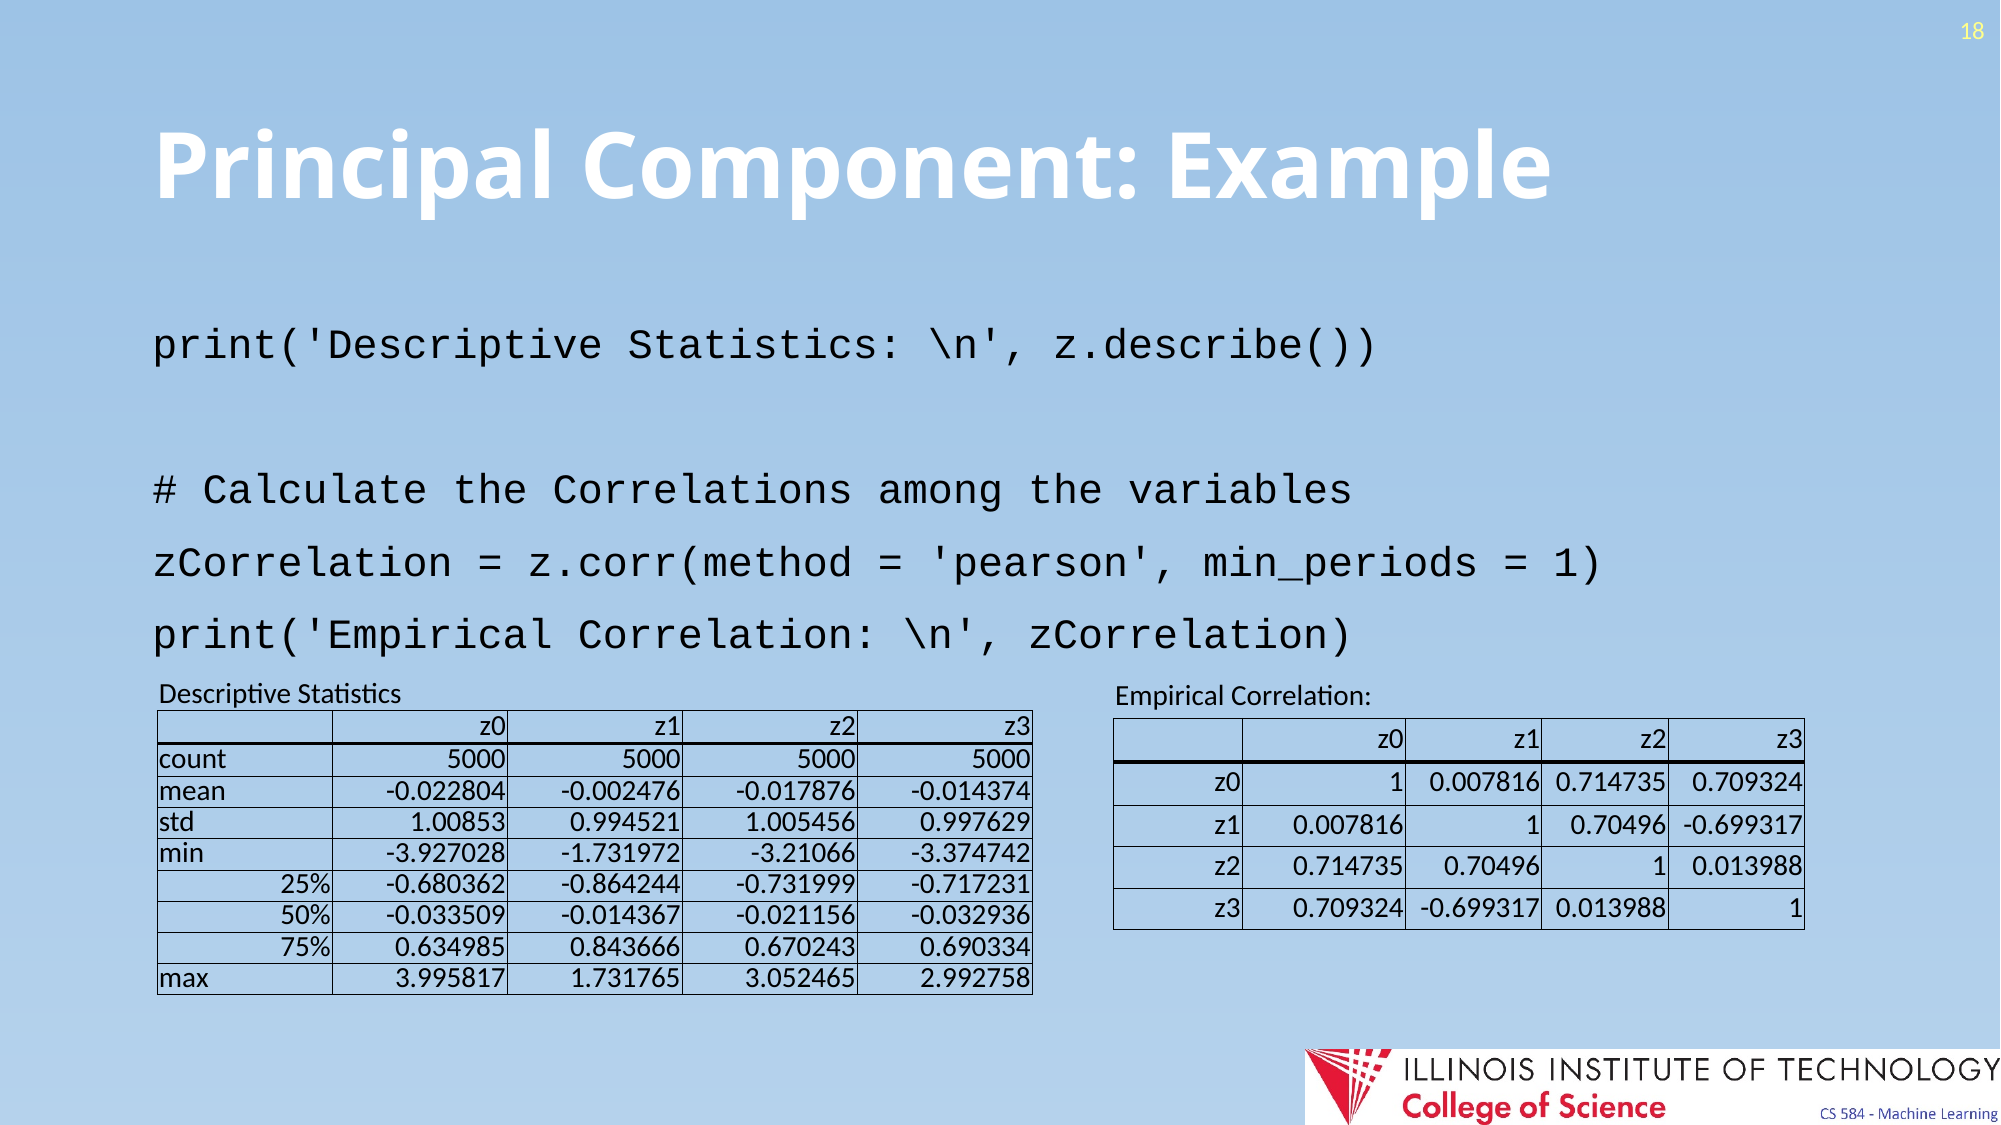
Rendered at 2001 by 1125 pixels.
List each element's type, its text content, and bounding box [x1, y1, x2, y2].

table_cell 3.052465 [683, 964, 857, 994]
table_cell -0.021156 [683, 902, 857, 932]
list print('Descriptive Statistics: \n', z.describe()) # Calculate the Correlations among the variables zCorrelation = z.corr(method = 'pearson', min_periods = 1) print('Empirical Correlation: \n', zCorrelation) [137, 299, 1863, 1014]
table_cell 0.013988 [1542, 889, 1668, 929]
table_cell max [158, 964, 332, 994]
table_cell 1.00853 [333, 808, 507, 838]
table_cell -0.014367 [508, 902, 682, 932]
table_cell 1.005456 [683, 808, 857, 838]
table_cell z0 [1114, 764, 1242, 805]
table_cell 0.007816 [1243, 806, 1405, 846]
table_cell -0.699317 [1669, 806, 1804, 846]
table_cell 0.709324 [1669, 764, 1804, 805]
table_cell -1.731972 [508, 839, 682, 870]
table_cell mean [158, 777, 332, 807]
table_cell -0.033509 [333, 902, 507, 932]
table_cell 0.670243 [683, 933, 857, 963]
table_cell 0.843666 [508, 933, 682, 963]
table_cell [1114, 719, 1242, 760]
table_header Empirical Correlation: [1114, 677, 1804, 718]
table_cell -0.680362 [333, 871, 507, 901]
table_cell z2 [683, 711, 857, 742]
table_cell z2 [1114, 847, 1242, 888]
table_cell 75% [158, 933, 332, 963]
table_cell 5000 [858, 745, 1032, 776]
table_cell -0.717231 [858, 871, 1032, 901]
table_cell 5000 [333, 745, 507, 776]
table_cell 5000 [508, 745, 682, 776]
table_cell -0.699317 [1406, 889, 1541, 929]
table_cell 0.70496 [1542, 806, 1668, 846]
table_cell z0 [333, 711, 507, 742]
table_cell -0.014374 [858, 777, 1032, 807]
table_cell -3.374742 [858, 839, 1032, 870]
table_cell z1 [508, 711, 682, 742]
table_cell -0.032936 [858, 902, 1032, 932]
table_header Descriptive Statistics [157, 679, 1032, 710]
picture [1305, 1049, 2000, 1125]
slide_number 18 [1550, 0, 2000, 60]
table_cell 0.007816 [1406, 764, 1541, 805]
table_cell z1 [1114, 806, 1242, 846]
table_cell -3.927028 [333, 839, 507, 870]
table_cell -3.21066 [683, 839, 857, 870]
table_cell z1 [1406, 719, 1541, 760]
table_cell -0.017876 [683, 777, 857, 807]
table_cell 0.714735 [1243, 847, 1405, 888]
table_cell -0.731999 [683, 871, 857, 901]
table_cell z2 [1542, 719, 1668, 760]
table_cell 0.013988 [1669, 847, 1804, 888]
table_cell 2.992758 [858, 964, 1032, 994]
table_cell 1 [1406, 806, 1541, 846]
table_cell -0.002476 [508, 777, 682, 807]
table_cell 0.997629 [858, 808, 1032, 838]
table_cell 0.690334 [858, 933, 1032, 963]
table_cell 50% [158, 902, 332, 932]
table_cell 1 [1243, 764, 1405, 805]
table_cell min [158, 839, 332, 870]
title Principal Component: Example [137, 59, 1863, 278]
table_cell z3 [858, 711, 1032, 742]
table_cell -0.022804 [333, 777, 507, 807]
table_cell z3 [1114, 889, 1242, 929]
table_cell 0.994521 [508, 808, 682, 838]
table_cell 0.70496 [1406, 847, 1541, 888]
table_cell 3.995817 [333, 964, 507, 994]
table_cell z0 [1243, 719, 1405, 760]
table_cell std [158, 808, 332, 838]
table_cell count [158, 745, 332, 776]
table_cell [158, 711, 332, 742]
table_cell 25% [158, 871, 332, 901]
table_cell 5000 [683, 745, 857, 776]
table_cell 1 [1669, 889, 1804, 929]
table_cell 0.634985 [333, 933, 507, 963]
table_cell 1 [1542, 847, 1668, 888]
table_cell -0.864244 [508, 871, 682, 901]
table_cell z3 [1669, 719, 1804, 760]
table_cell 0.714735 [1542, 764, 1668, 805]
table_cell 0.709324 [1243, 889, 1405, 929]
table_cell 1.731765 [508, 964, 682, 994]
